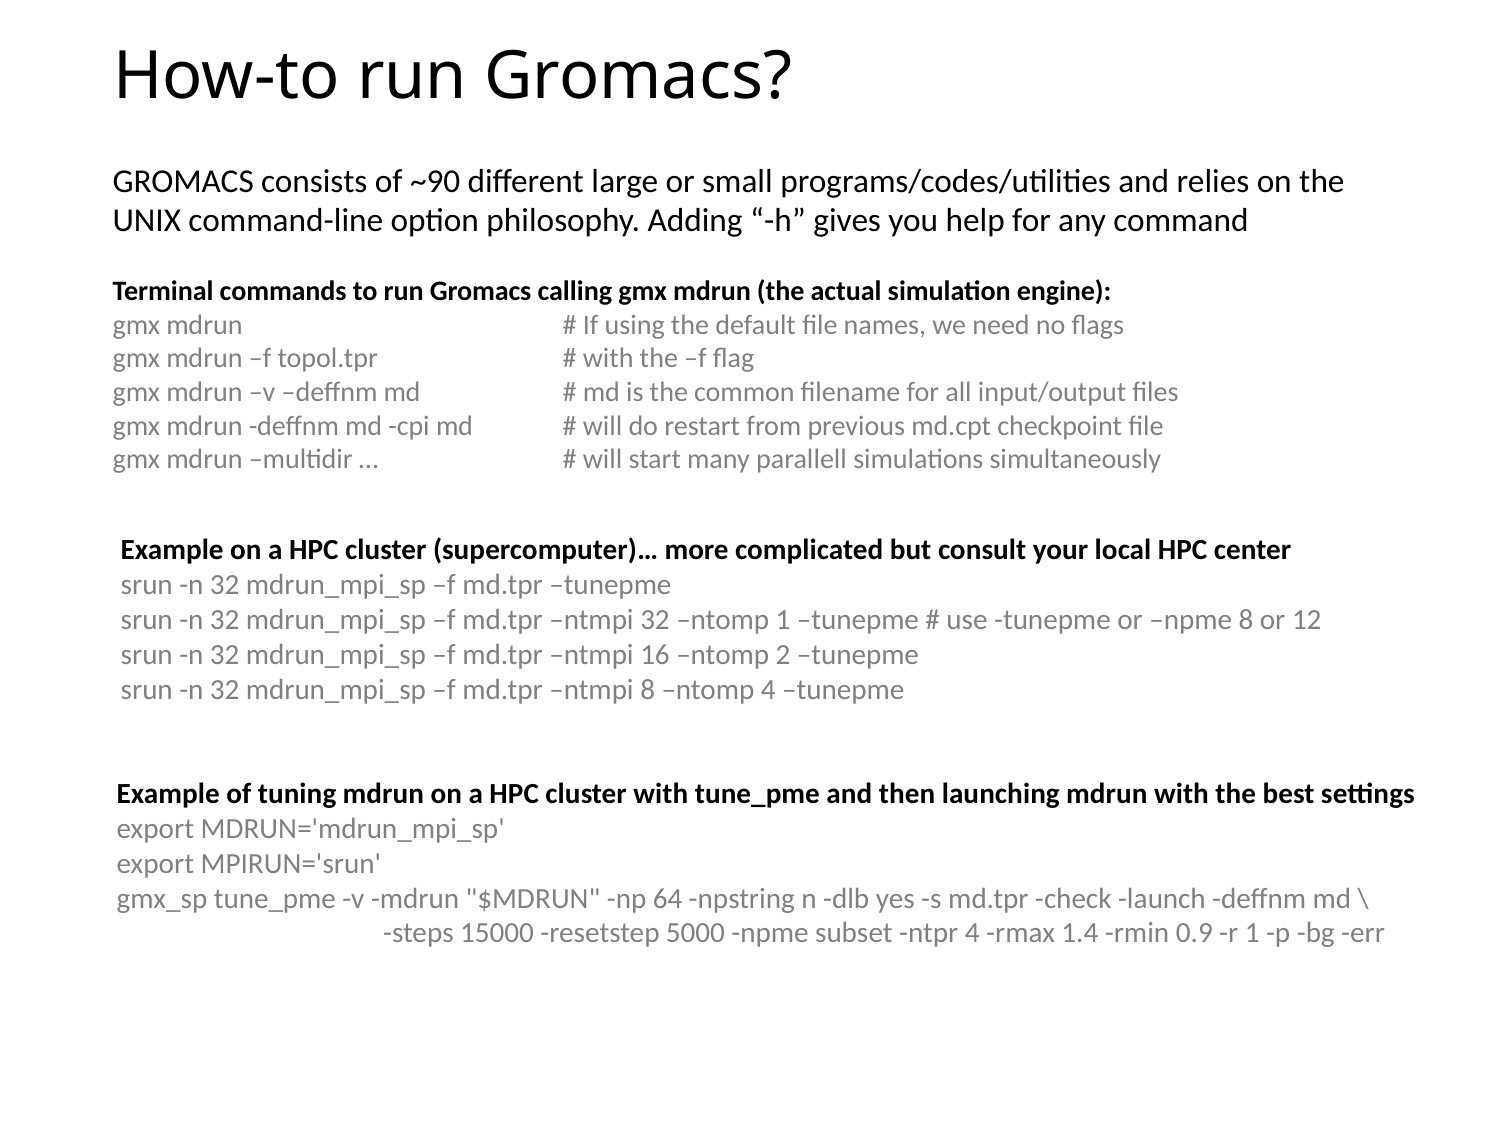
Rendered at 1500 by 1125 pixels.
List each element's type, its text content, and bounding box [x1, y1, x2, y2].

text_box GROMACS consists of ~90 different large or small programs/codes/utilities and relies on the UNIX command-line option philosophy. Adding “-h” gives you help for any command Terminal commands to run Gromacs calling gmx mdrun (the actual simulation engine): gmx mdrun # If using the default file names, we need no flags gmx mdrun –f topol.tpr # with the –f flag gmx mdrun –v –deffnm md # md is the common filename for all input/output files gmx mdrun -deffnm md -cpi md # will do restart from previous md.cpt checkpoint file gmx mdrun –multidir … # will start many parallell simulations simultaneously [98, 117, 1422, 550]
text_box Example on a HPC cluster (supercomputer)… more complicated but consult your local HPC center srun -n 32 mdrun_mpi_sp –f md.tpr –tunepme srun -n 32 mdrun_mpi_sp –f md.tpr –ntmpi 32 –ntomp 1 –tunepme # use -tunepme or –npme 8 or 12 srun -n 32 mdrun_mpi_sp –f md.tpr –ntmpi 16 –ntomp 2 –tunepme srun -n 32 mdrun_mpi_sp –f md.tpr –ntmpi 8 –ntomp 4 –tunepme [105, 523, 1338, 766]
text_box Example of tuning mdrun on a HPC cluster with tune_pme and then launching mdrun with the best settings export MDRUN='mdrun_mpi_sp' export MPIRUN='srun' gmx_sp tune_pme -v -mdrun "$MDRUN" -np 64 -npstring n -dlb yes -s md.tpr -check -launch -deffnm md \ -steps 15000 -resetstep 5000 -npme subset -ntpr 4 -rmax 1.4 -rmin 0.9 -r 1 -p -bg -err [101, 766, 1432, 1027]
title How-to run Gromacs? [98, 0, 1392, 117]
